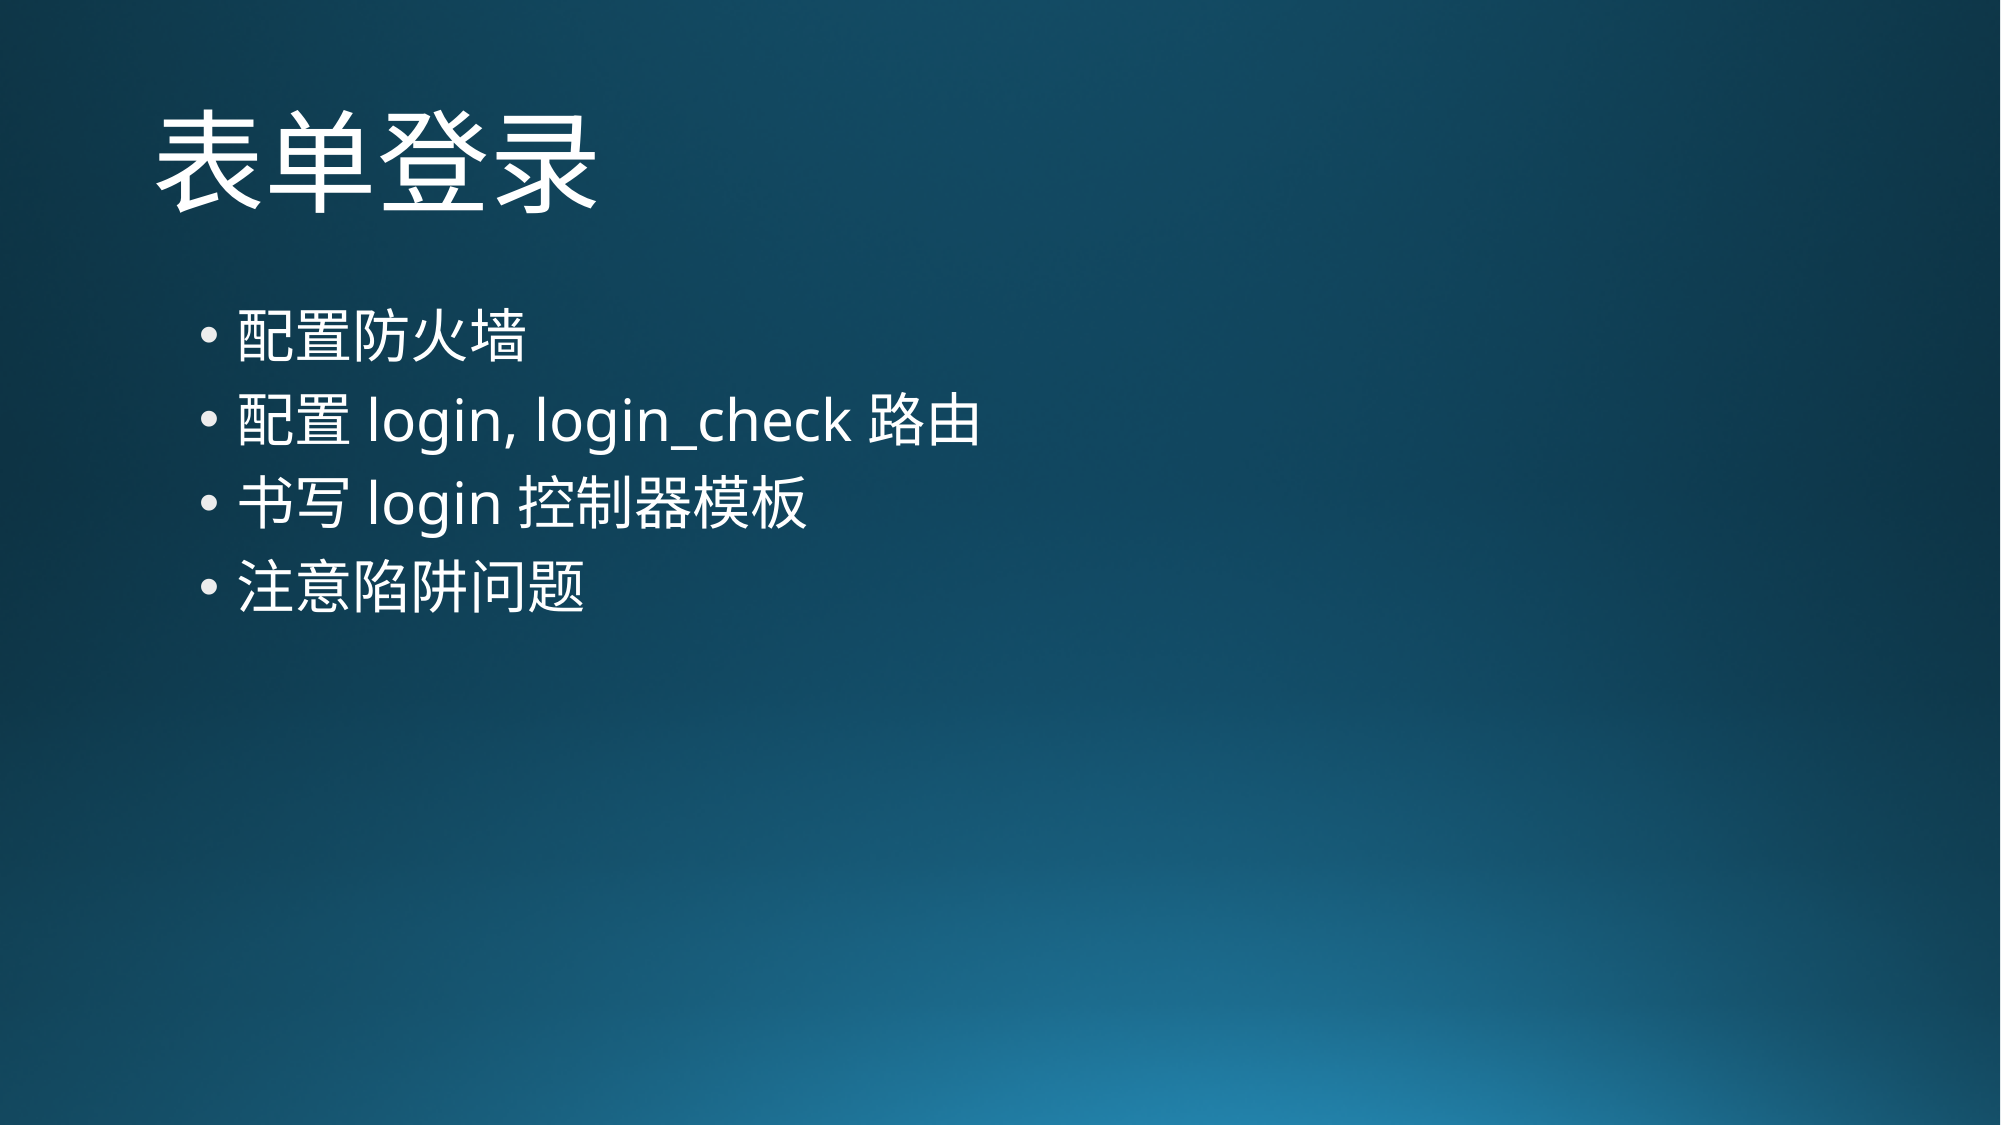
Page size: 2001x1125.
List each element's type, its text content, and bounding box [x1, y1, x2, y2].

title 表单登录 [137, 59, 1863, 278]
picture [0, 0, 2001, 1125]
list 配置防火墙 配置login, login_check路由 书写login控制器模板 注意陷阱问题 [183, 299, 1863, 1014]
